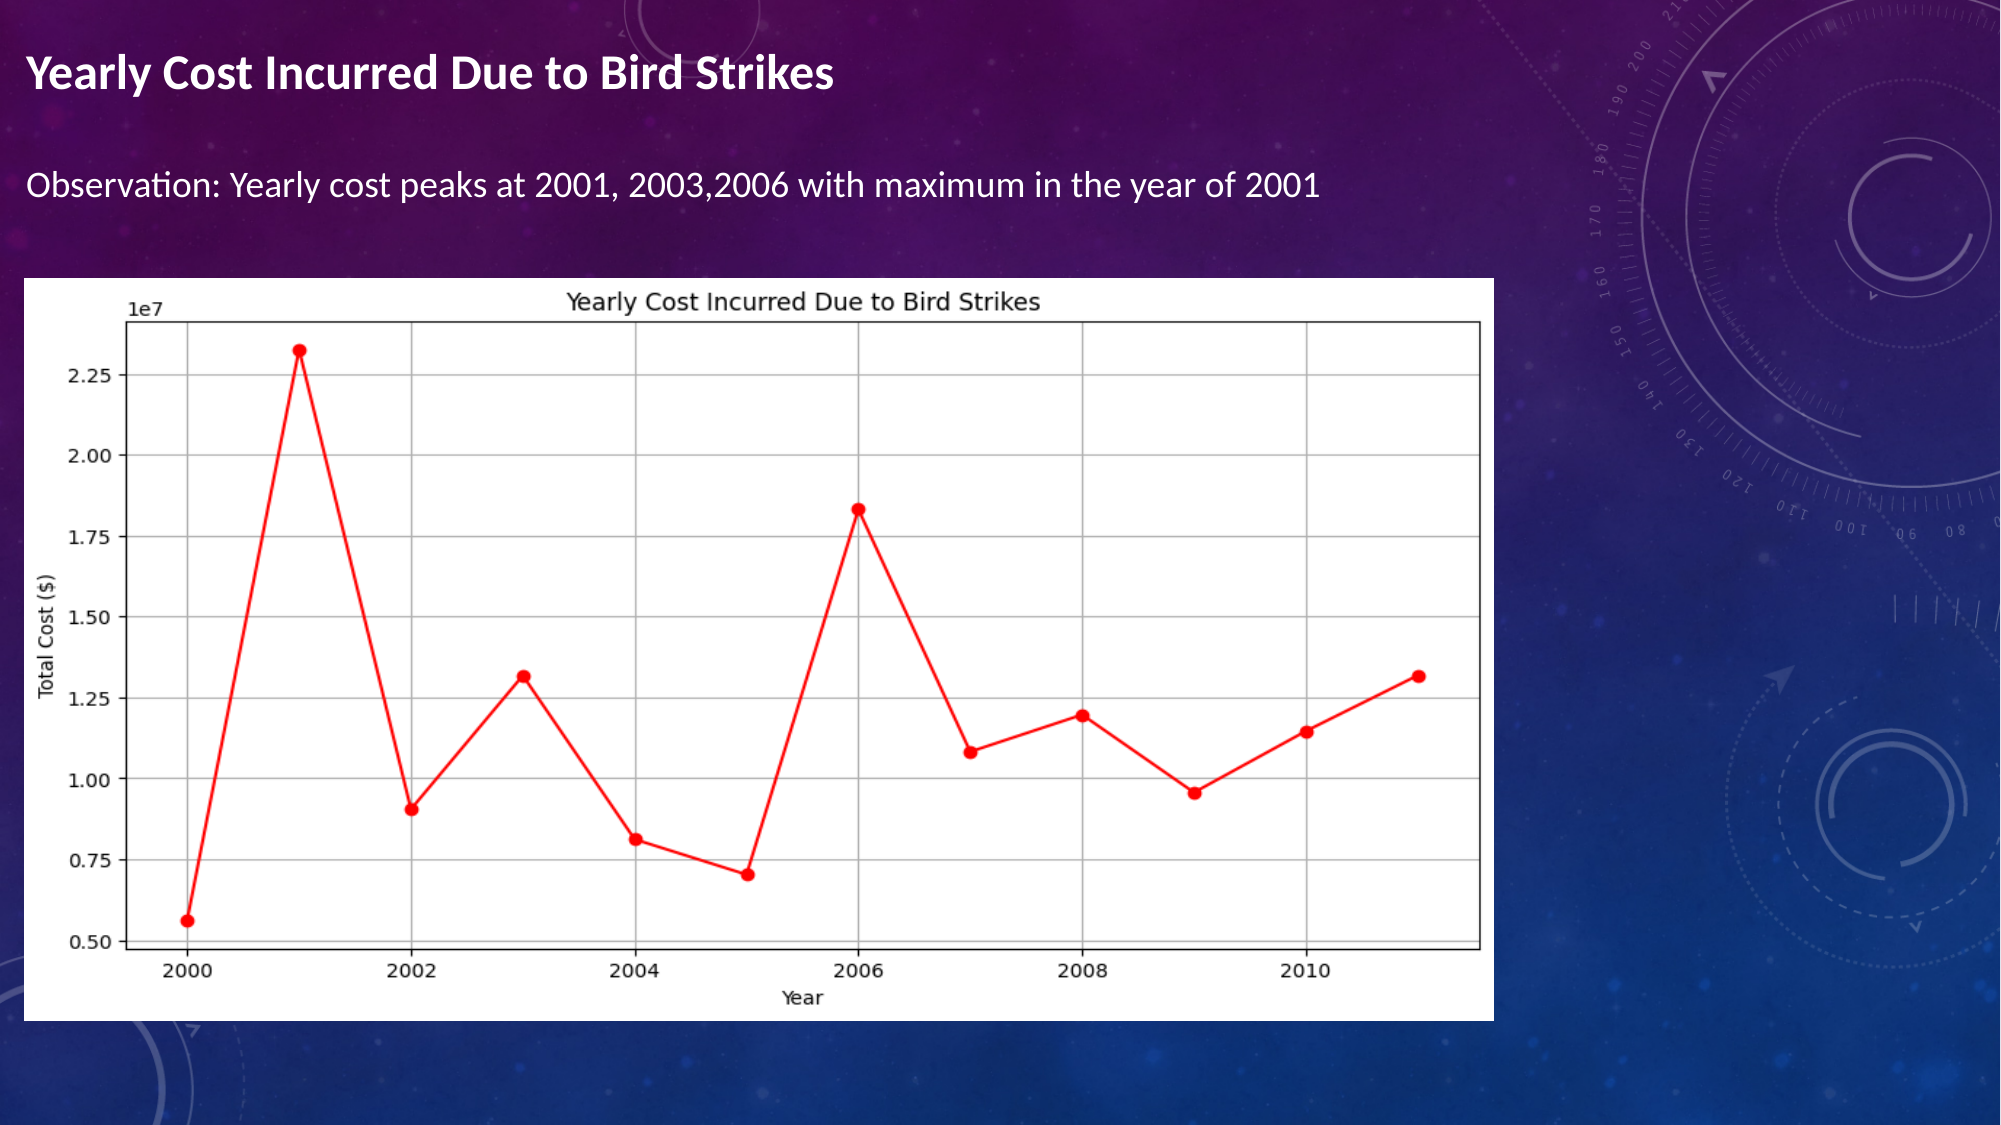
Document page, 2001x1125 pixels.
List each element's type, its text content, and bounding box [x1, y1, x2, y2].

text_box Yearly Cost Incurred Due to Bird Strikes Observation: Yearly cost peaks at 2001, 2003,2006 with maximum in the year of 2001 [11, 32, 1957, 212]
picture [0, 0, 2001, 1125]
